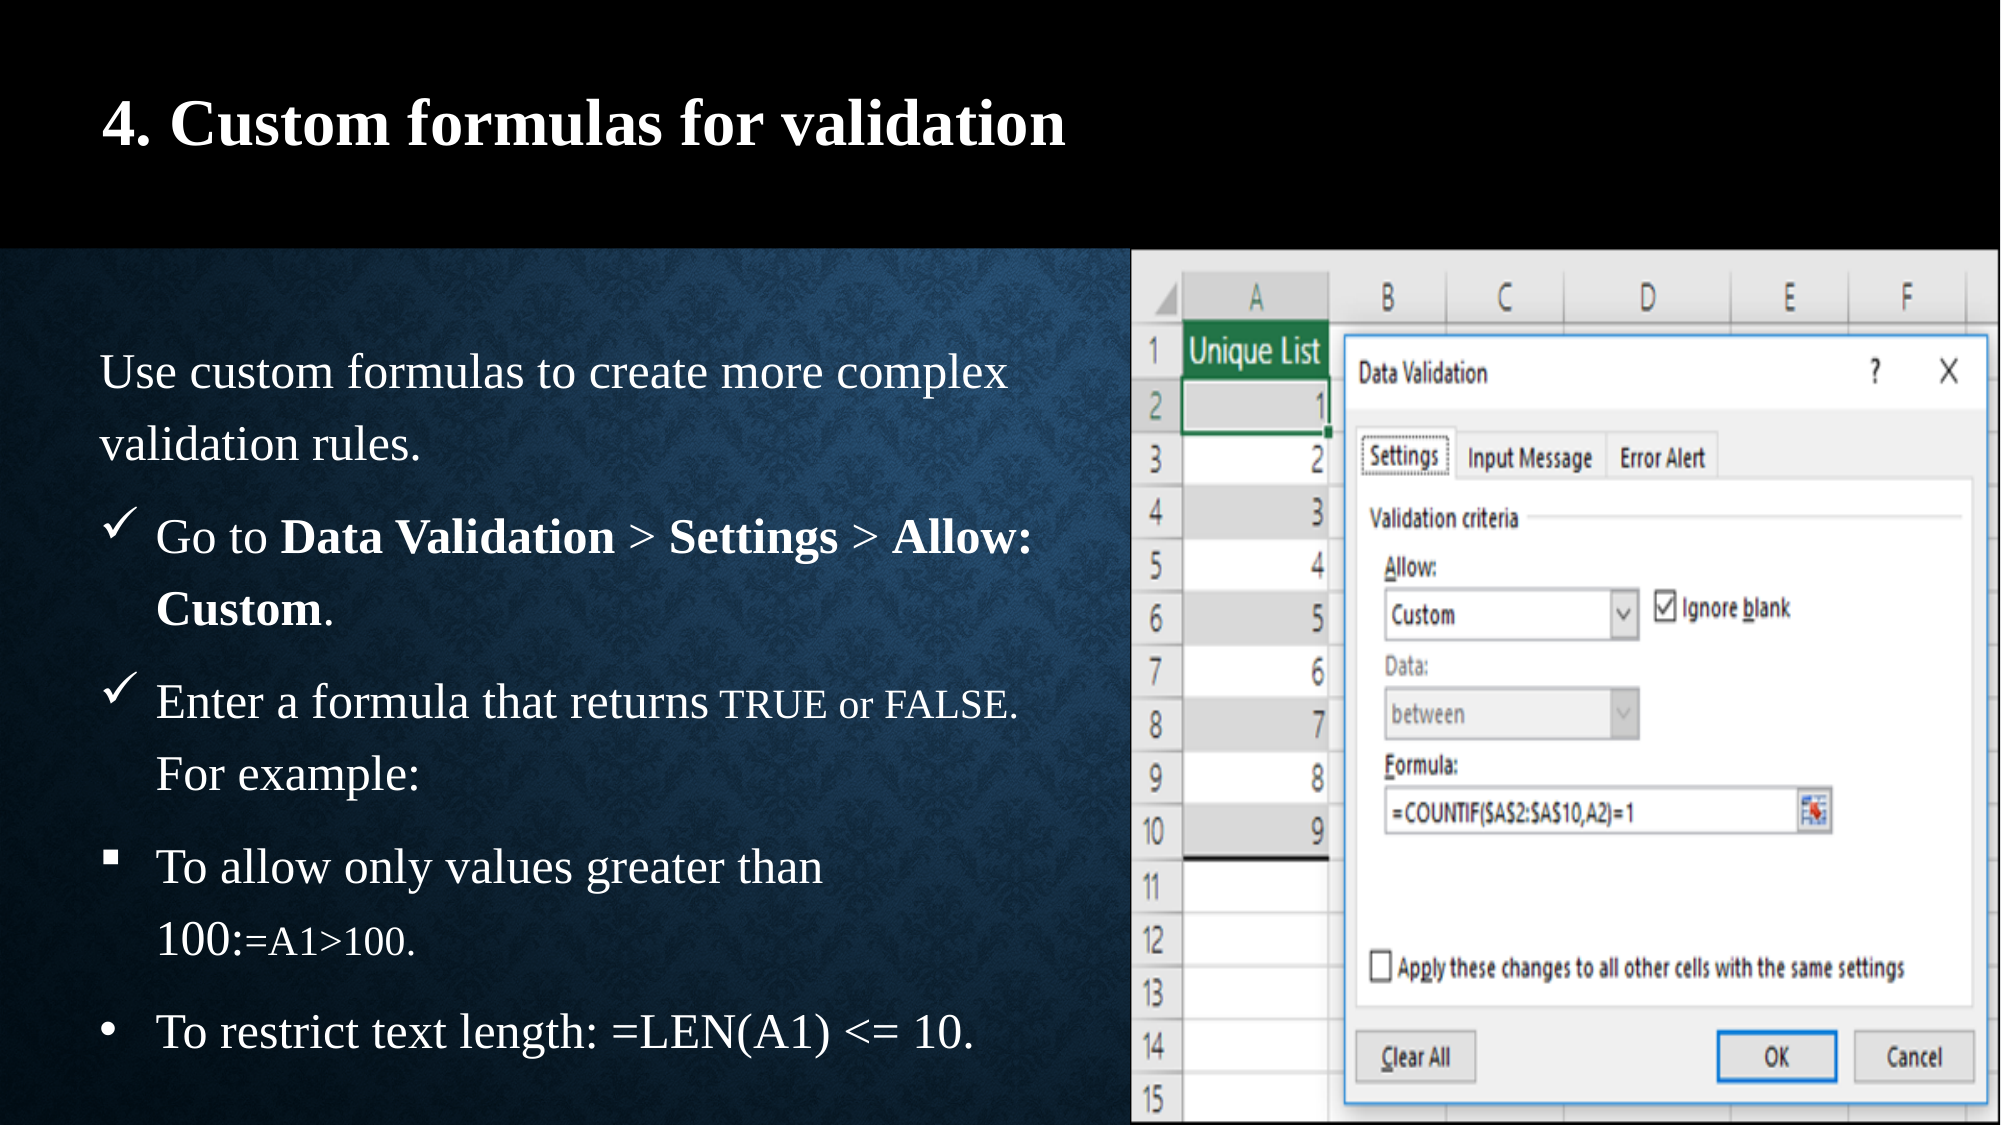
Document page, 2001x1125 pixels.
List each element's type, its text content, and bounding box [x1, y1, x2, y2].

title 4. Custom formulas for validation [0, 0, 2000, 249]
list Use custom formulas to create more complex validation rules. Go to Data Validation > Settings > Allow: Custom. Enter a formula that returns TRUE or FALSE. For example: To allow only values greater than 100:=A1>100. To restrict text length: =LEN(A1) <= 10. [84, 248, 1109, 1076]
picture [1129, 247, 2000, 1125]
